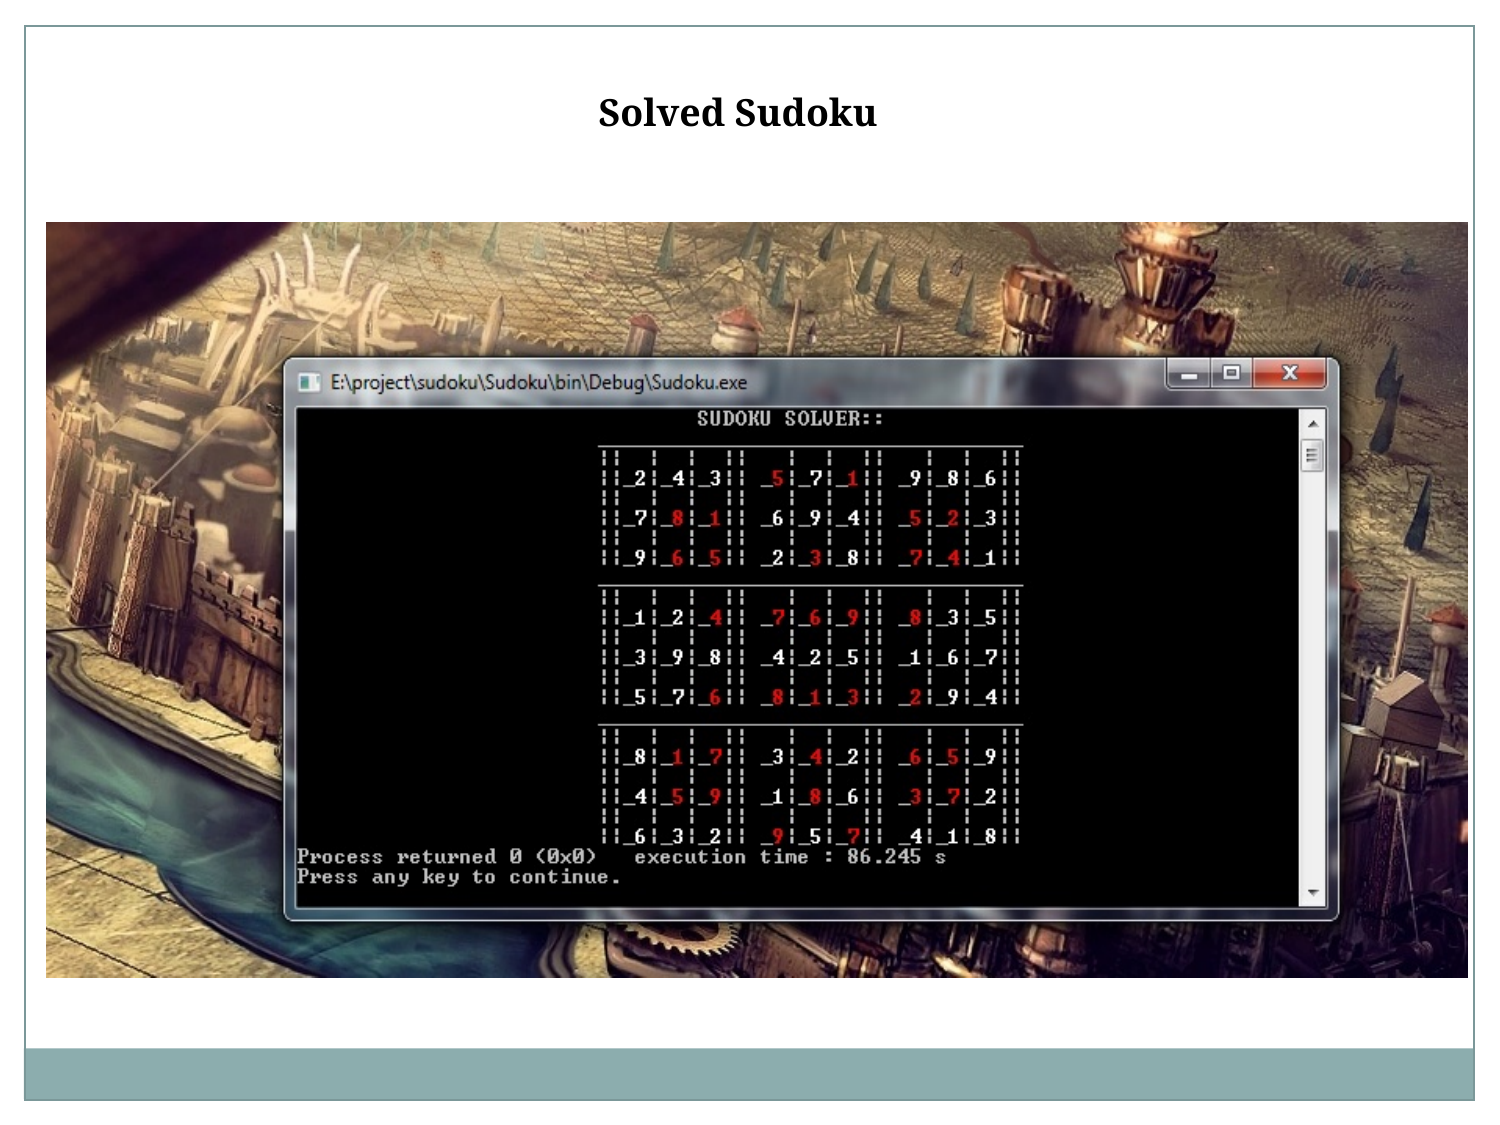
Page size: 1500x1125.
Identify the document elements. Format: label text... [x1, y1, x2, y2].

text_box Solved Sudoku [164, 81, 1313, 142]
picture [46, 222, 1468, 978]
